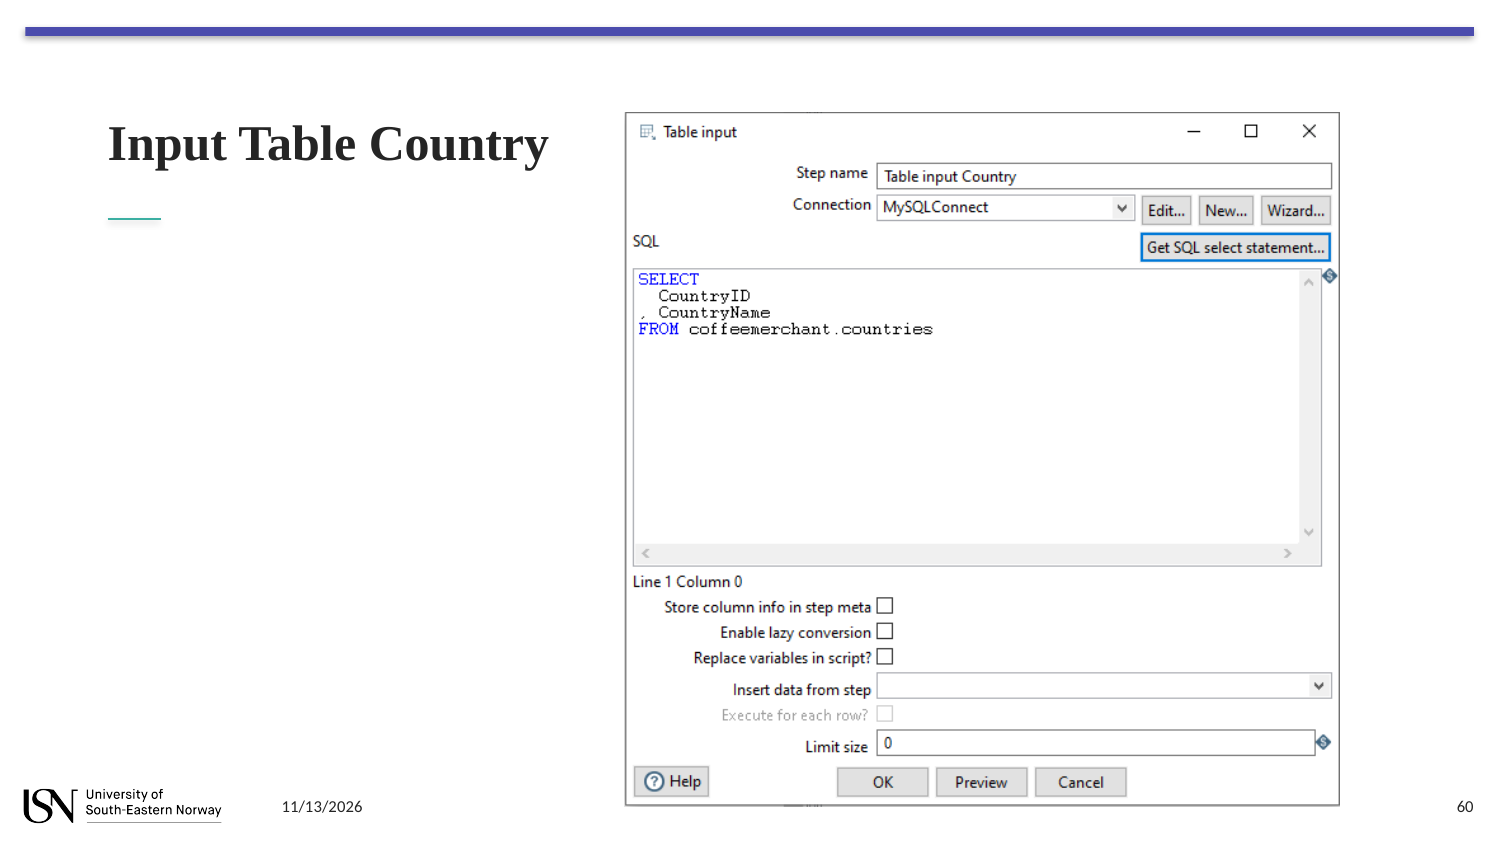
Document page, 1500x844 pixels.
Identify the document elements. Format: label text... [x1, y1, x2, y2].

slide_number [281, 793, 497, 820]
picture [623, 112, 1340, 807]
slide_number 60 [1123, 793, 1474, 820]
picture [3, 768, 238, 844]
title Input Table Country [107, 70, 1414, 211]
